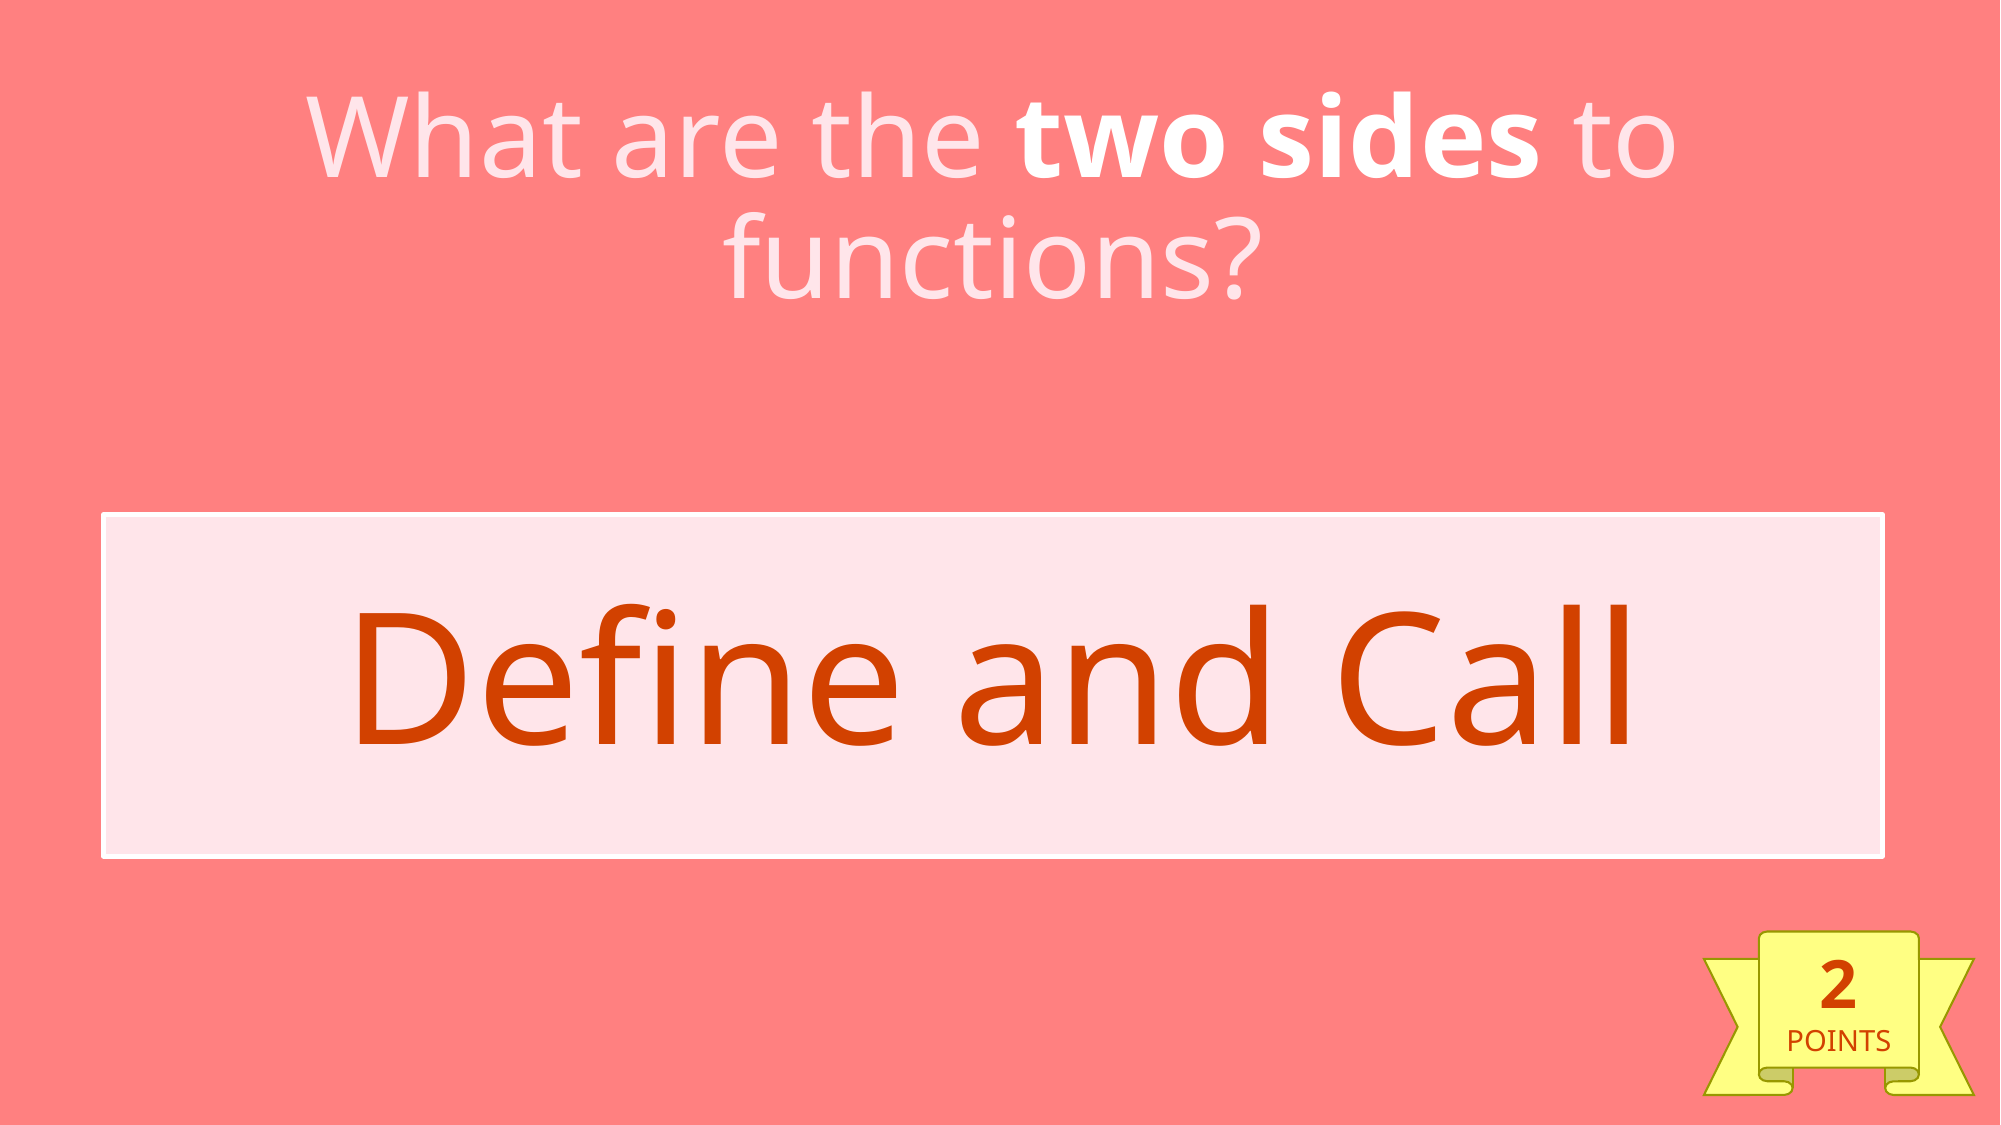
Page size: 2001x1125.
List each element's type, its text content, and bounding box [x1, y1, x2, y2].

title What are the two sides to functions? [103, 0, 1883, 403]
list Define and Call [103, 514, 1883, 857]
text_box 2 POINTS [1702, 930, 1976, 1097]
